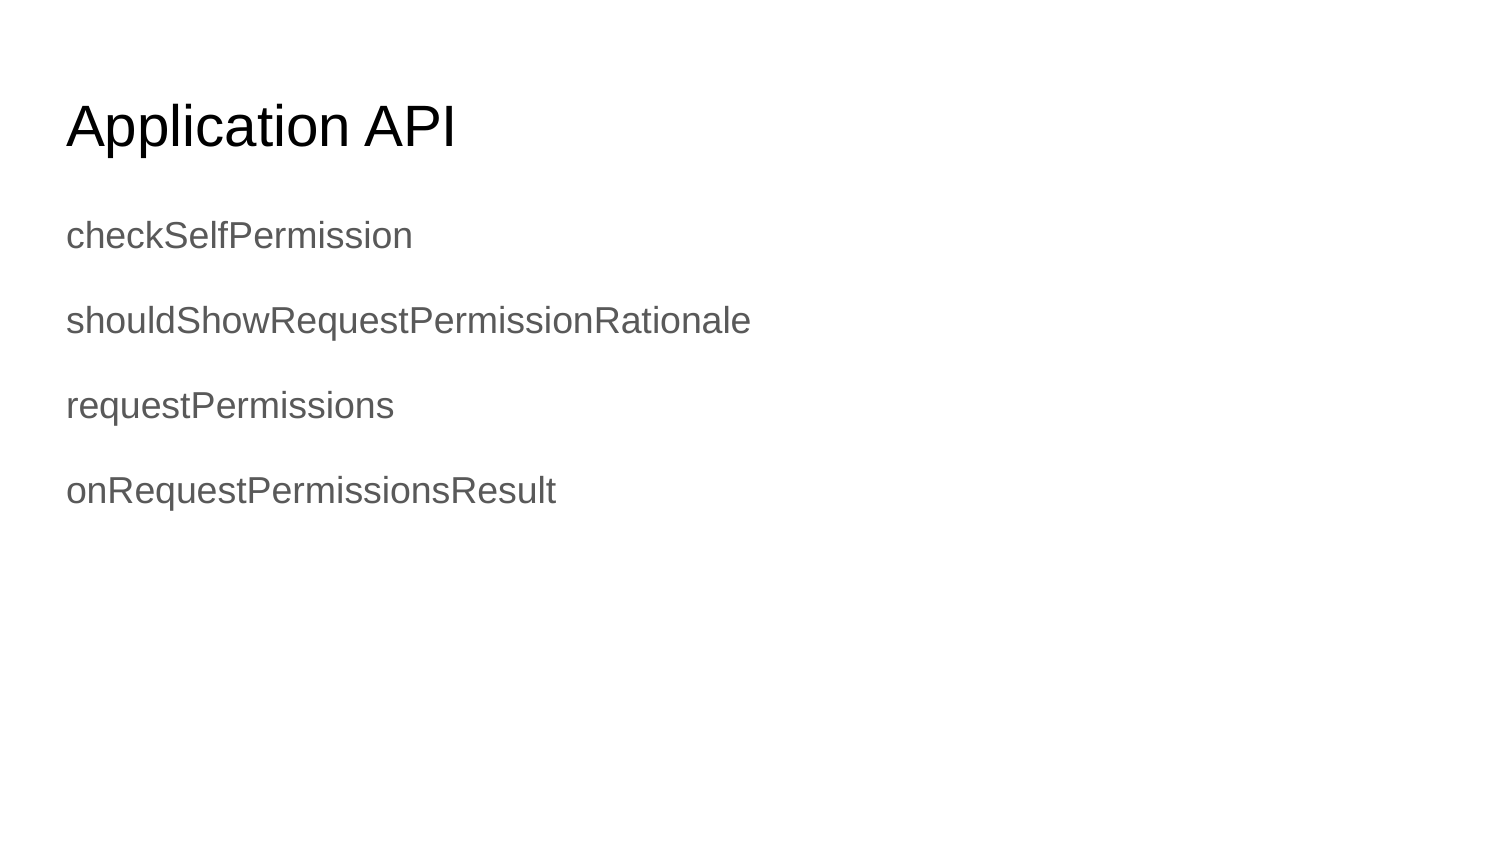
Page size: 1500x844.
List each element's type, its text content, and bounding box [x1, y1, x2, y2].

title Application API [51, 72, 1449, 167]
list checkSelfPermission shouldShowRequestPermissionRationale requestPermissions onRequestPermissionsResult [51, 189, 1449, 750]
